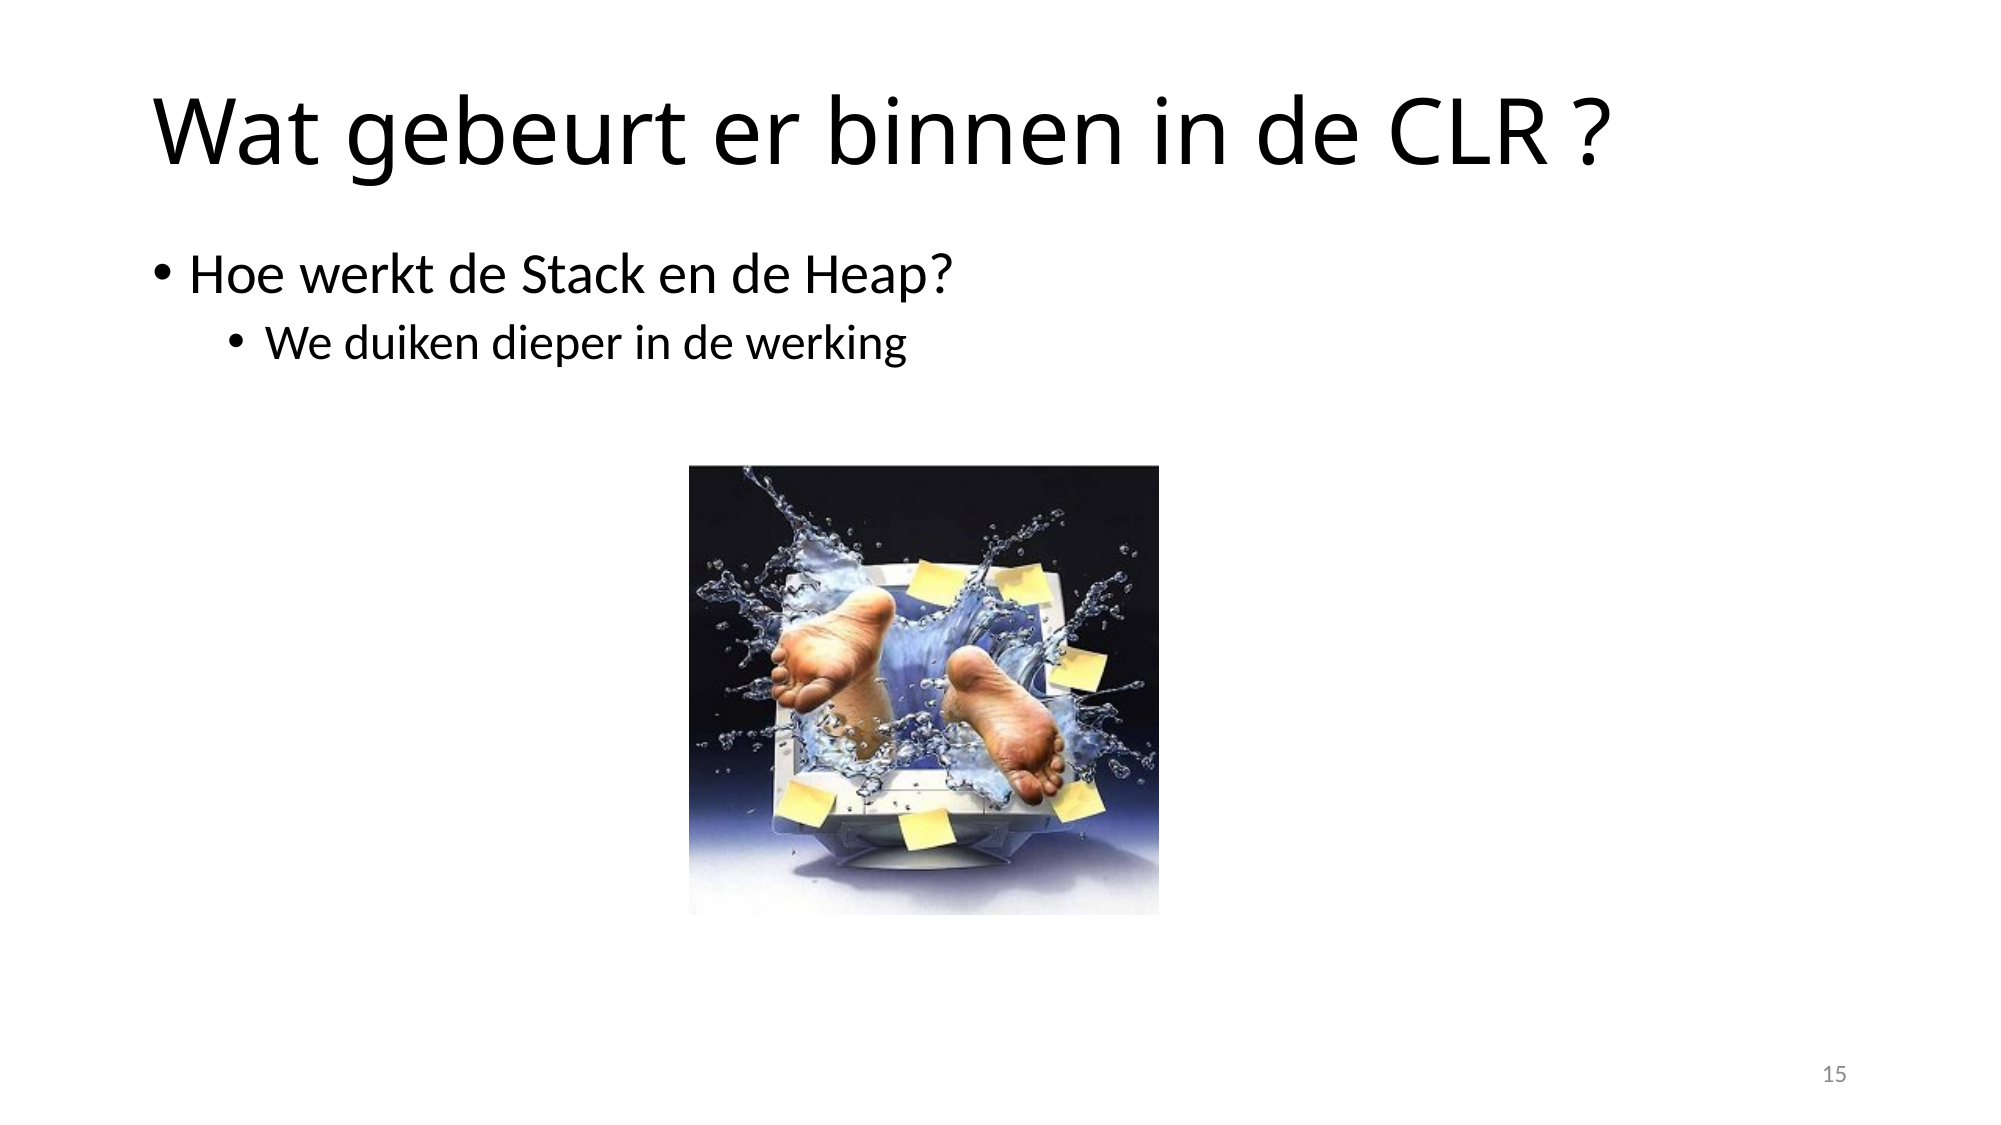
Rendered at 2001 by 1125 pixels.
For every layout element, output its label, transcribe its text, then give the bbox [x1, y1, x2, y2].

picture [689, 465, 1159, 915]
slide_number 15 [1412, 1042, 1863, 1103]
title Wat gebeurt er binnen in de CLR ? [137, 59, 1863, 211]
list Hoe werkt de Stack en de Heap? We duiken dieper in de werking [137, 235, 1863, 1014]
